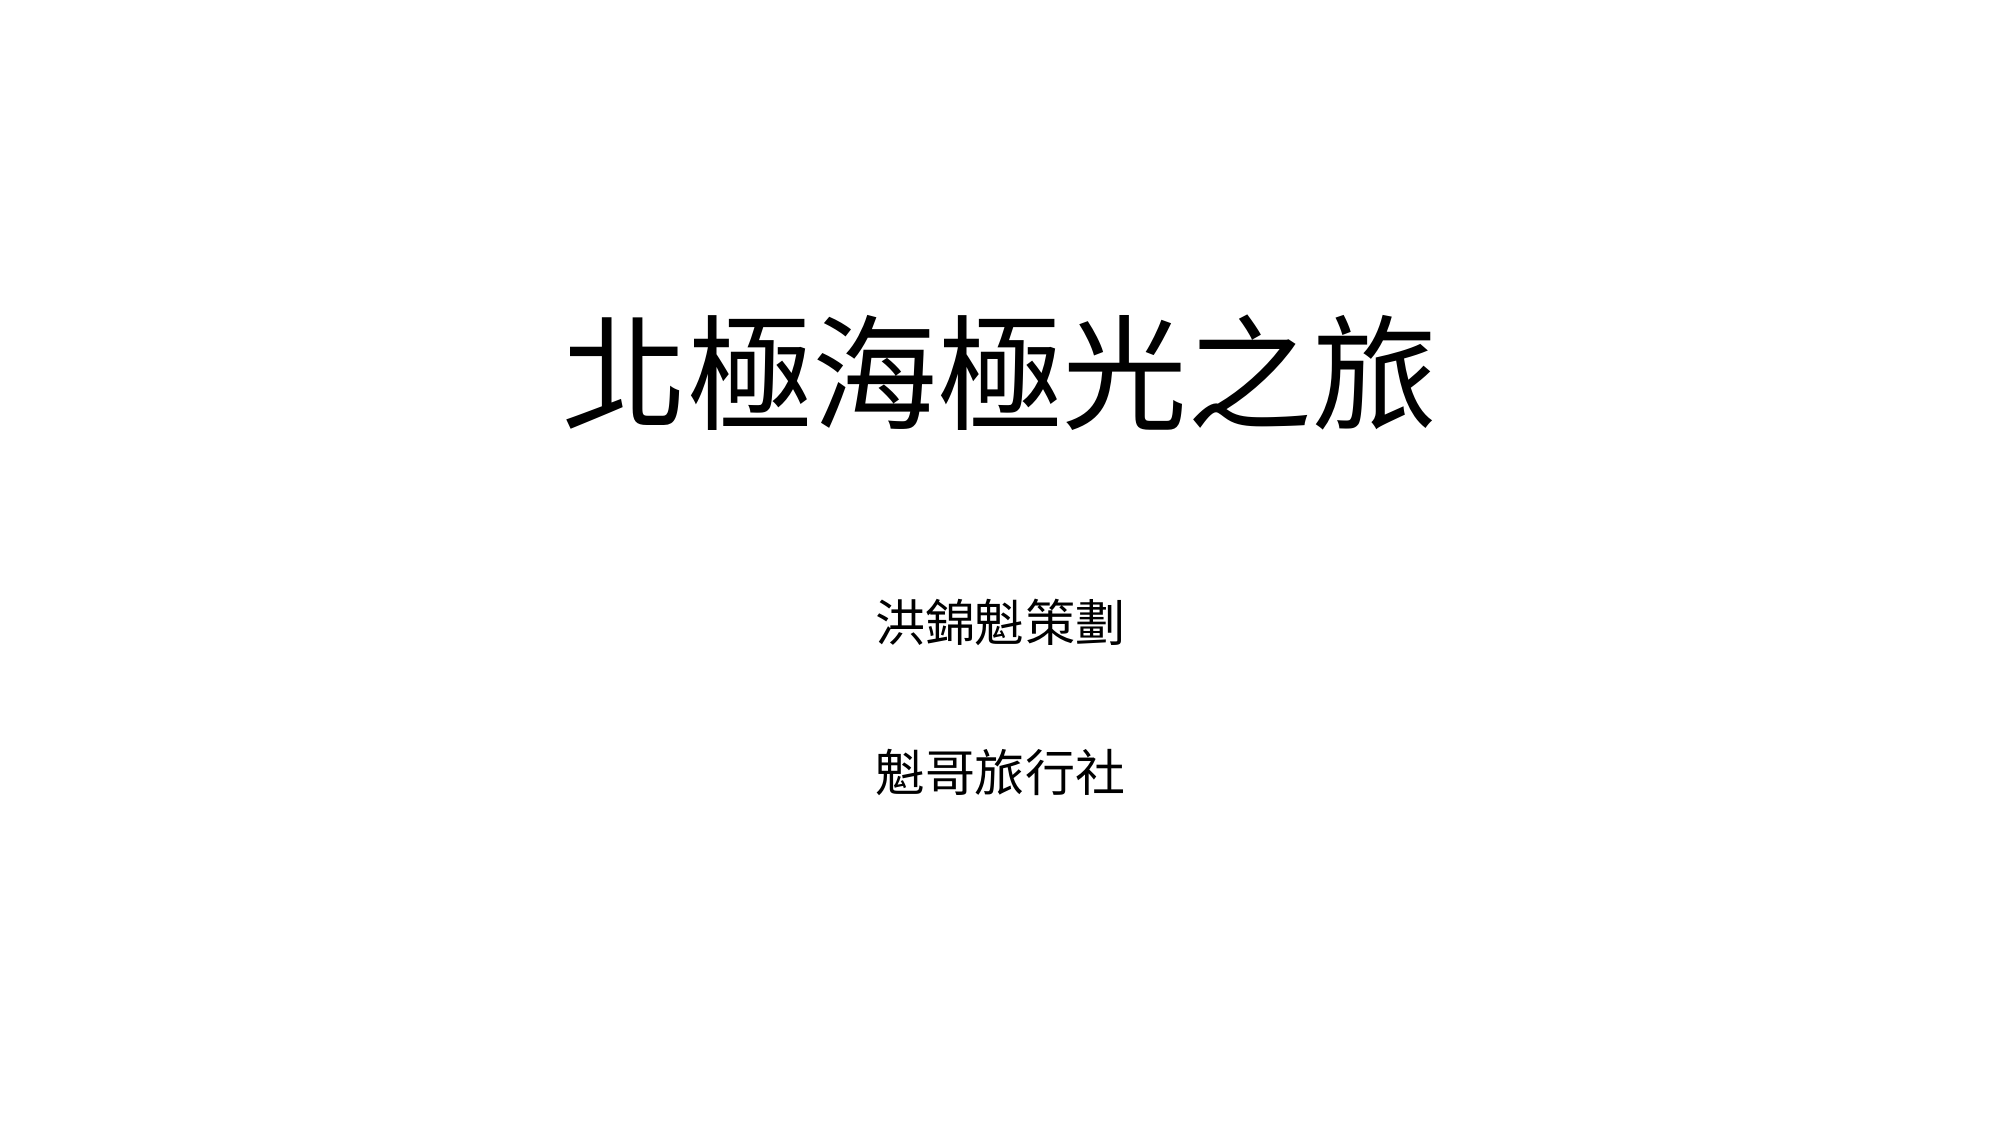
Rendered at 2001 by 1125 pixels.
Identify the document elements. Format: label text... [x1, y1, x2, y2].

title 北極海極光之旅 [249, 184, 1750, 576]
subtitle 洪錦魁策劃 魁哥旅行社 [249, 590, 1750, 863]
